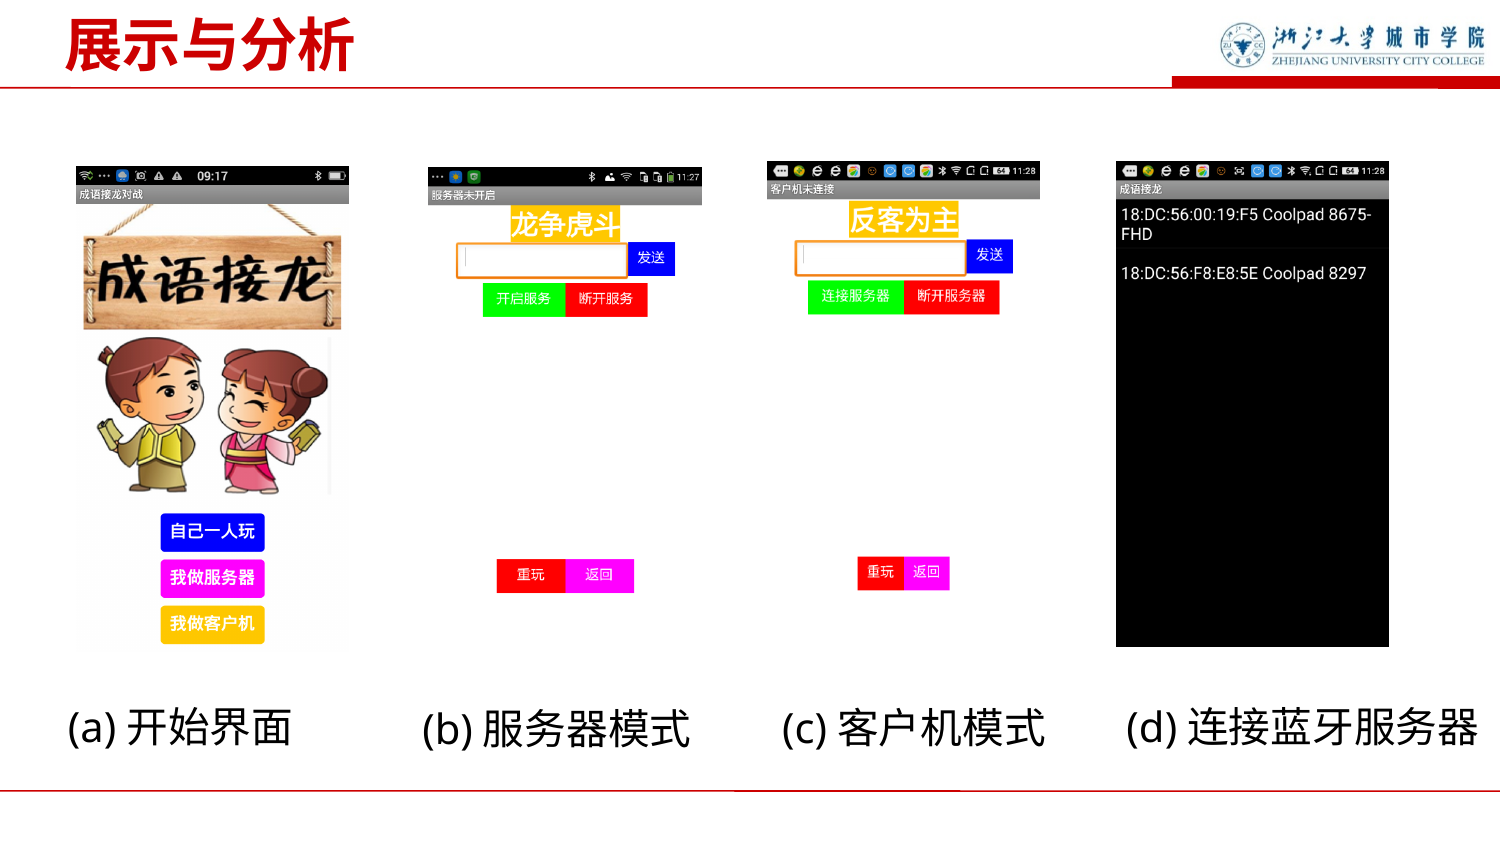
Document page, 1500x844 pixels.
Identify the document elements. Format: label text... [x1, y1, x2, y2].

picture [1115, 161, 1389, 647]
text_box (c)客户机模式 [767, 694, 1075, 739]
text_box (d)连接蓝牙服务器 [1111, 693, 1500, 738]
picture [76, 166, 349, 652]
picture [1210, 5, 1497, 73]
text_box (a)开始界面 [53, 693, 325, 738]
picture [767, 161, 1041, 647]
picture [428, 166, 702, 652]
title 展示与分析 [49, 7, 1400, 80]
text_box (b)服务器模式 [407, 696, 798, 741]
